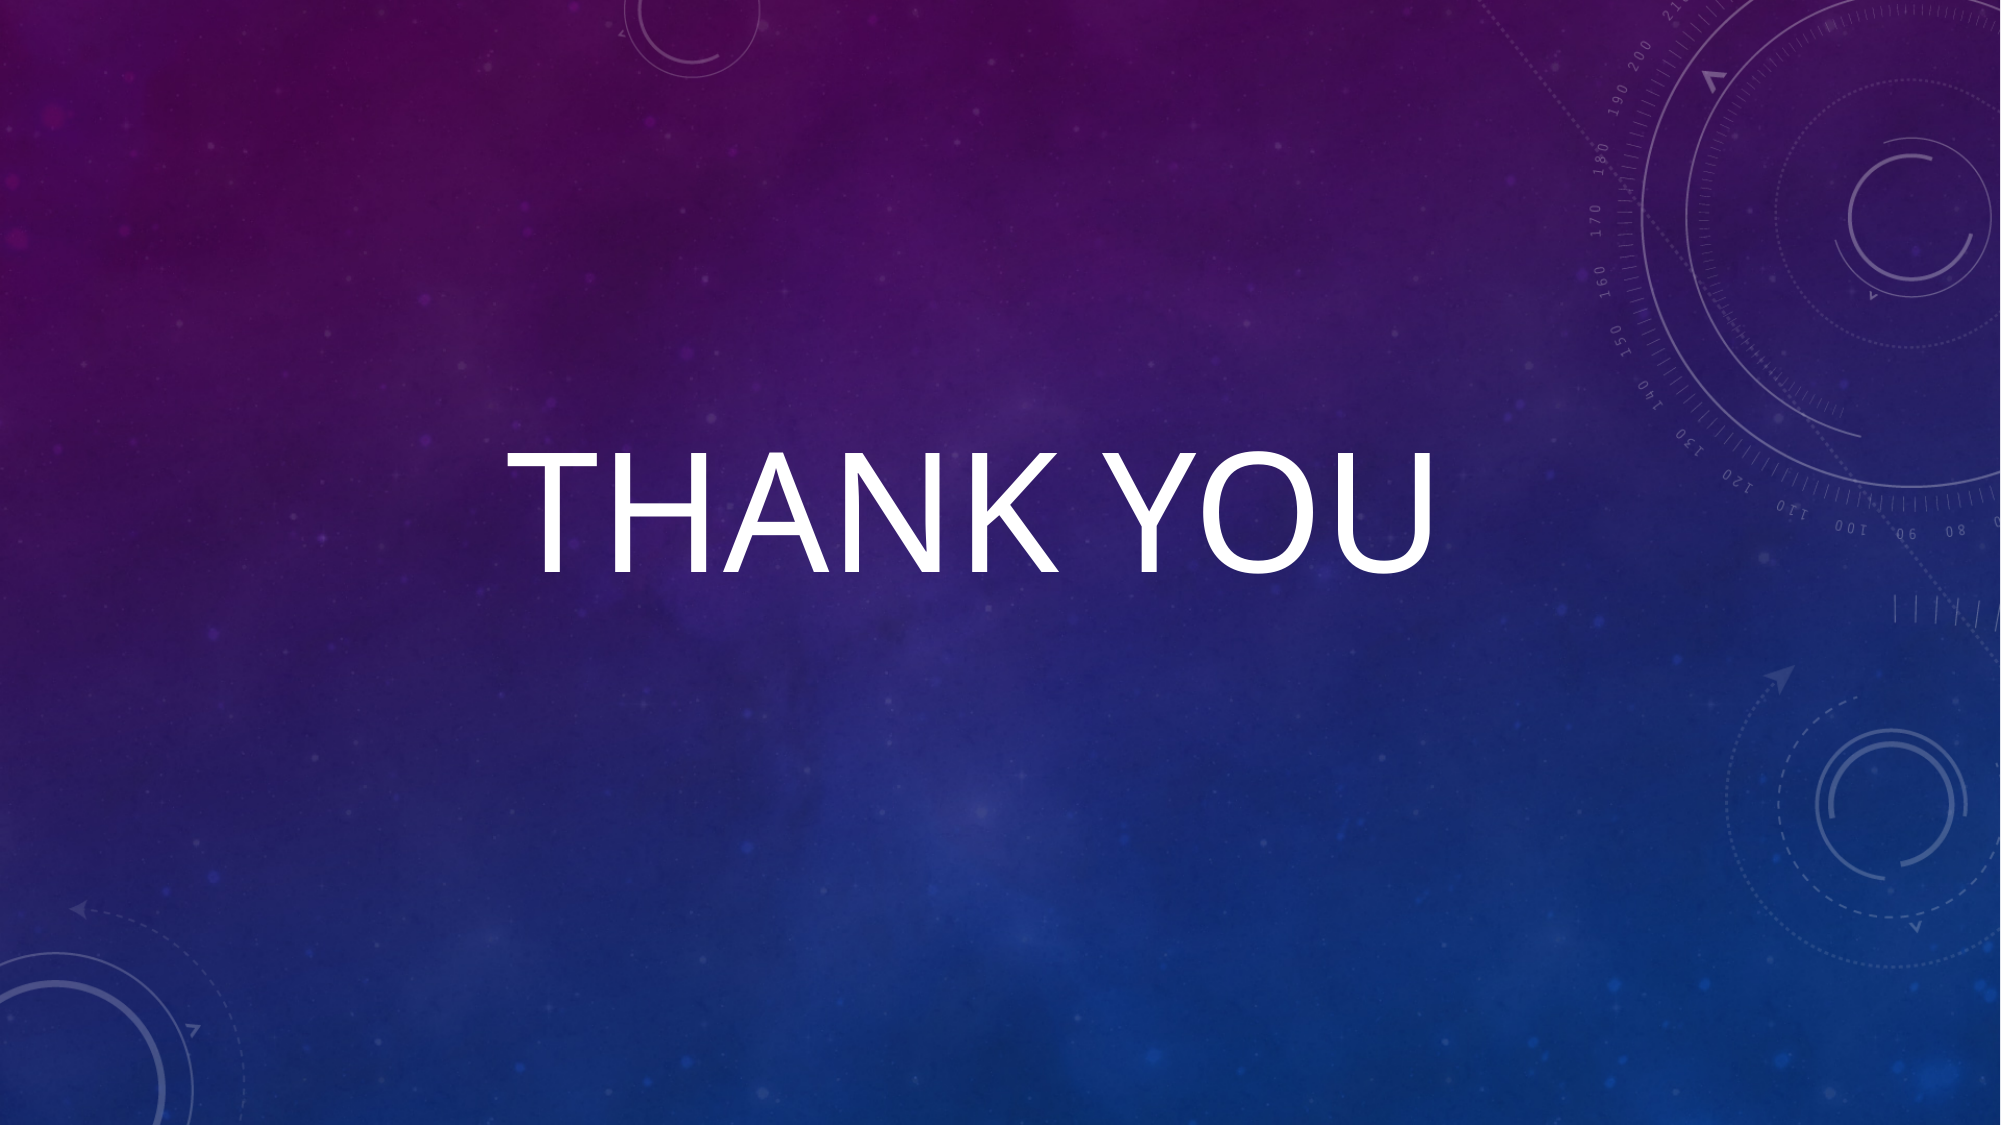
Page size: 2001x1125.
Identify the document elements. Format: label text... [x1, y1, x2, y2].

title Thank you [276, 381, 1677, 629]
picture [0, 0, 2001, 1125]
